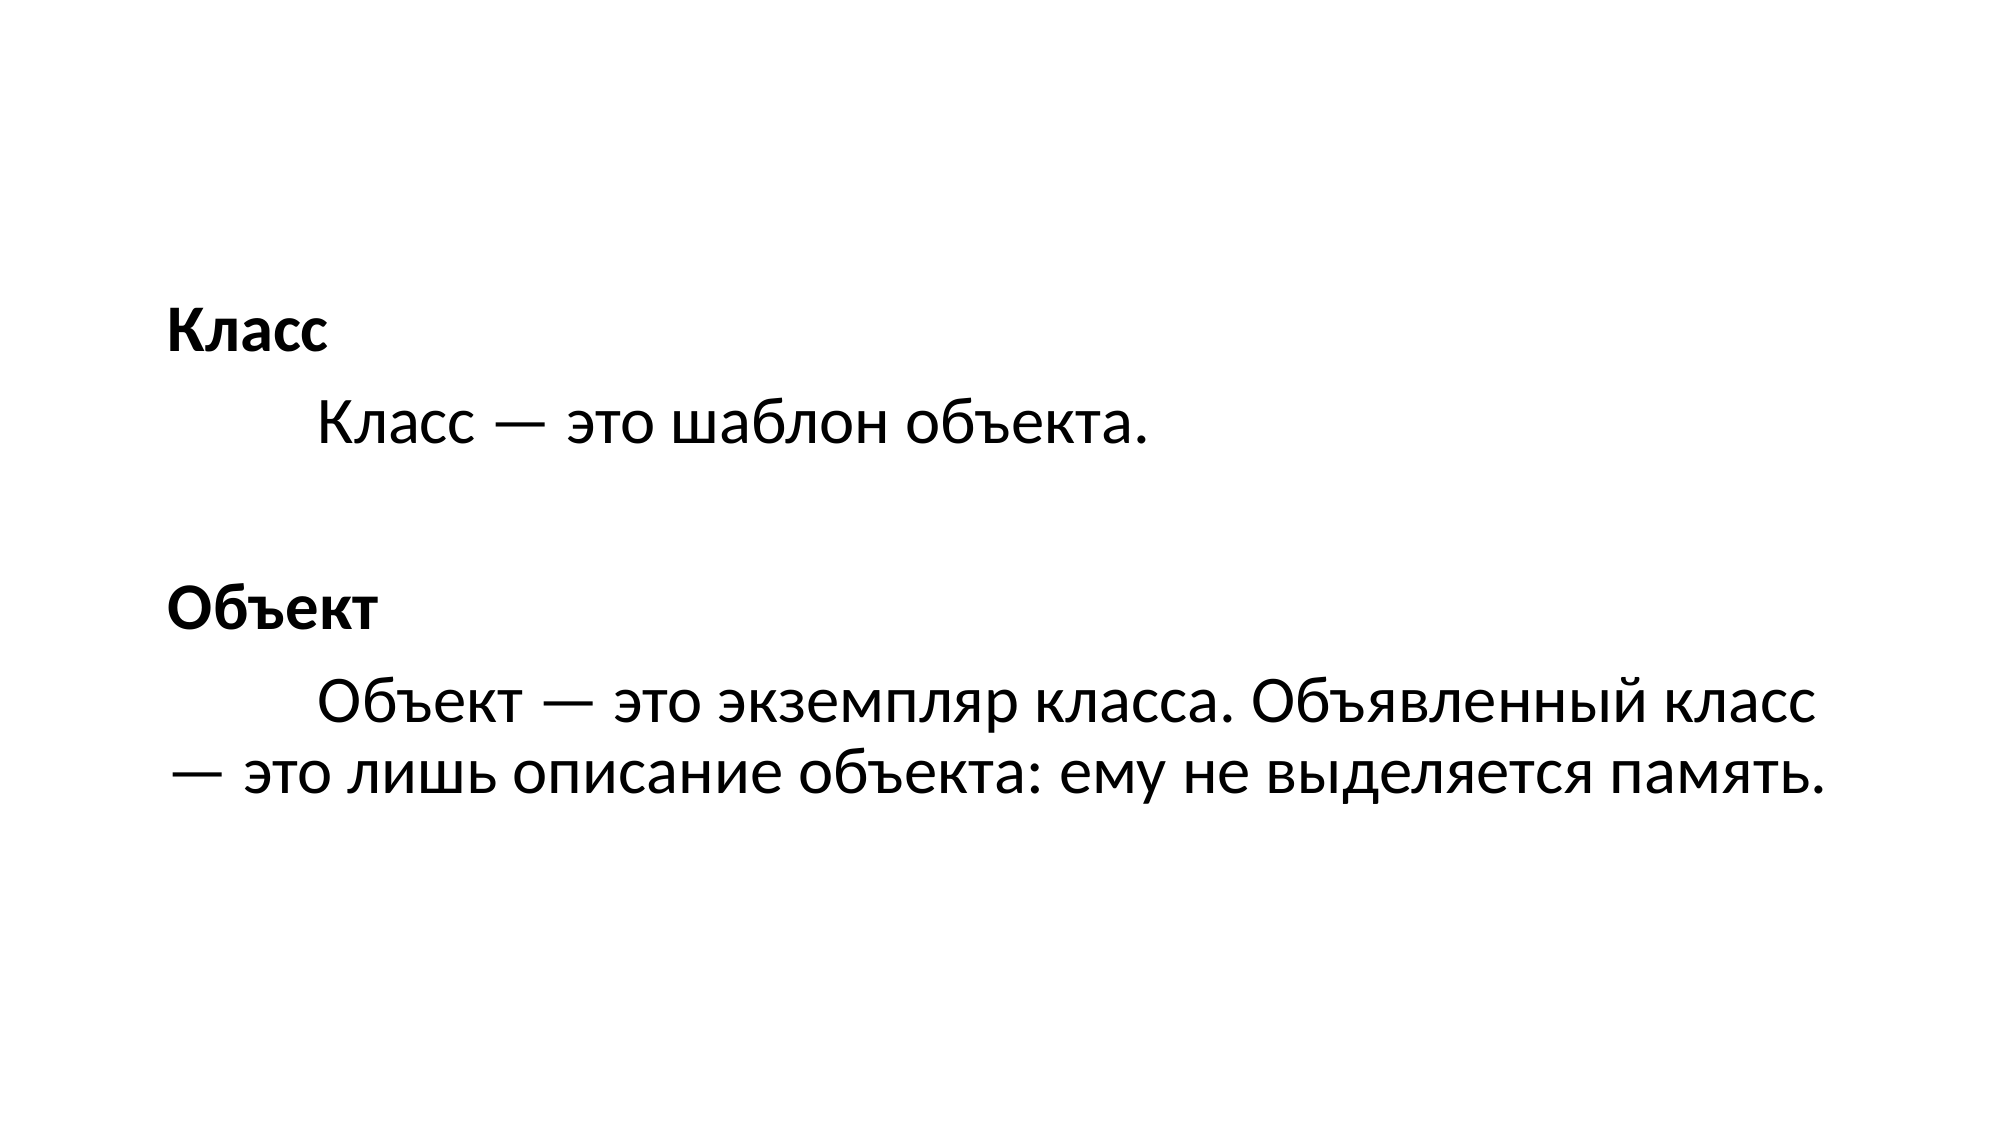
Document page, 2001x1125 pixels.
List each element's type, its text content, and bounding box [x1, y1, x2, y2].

list Класс Класс — это шаблон объекта. Объект Объект — это экземпляр класса. Объявленный класс — это лишь описание объекта: ему не выделяется память. [152, 286, 1878, 836]
